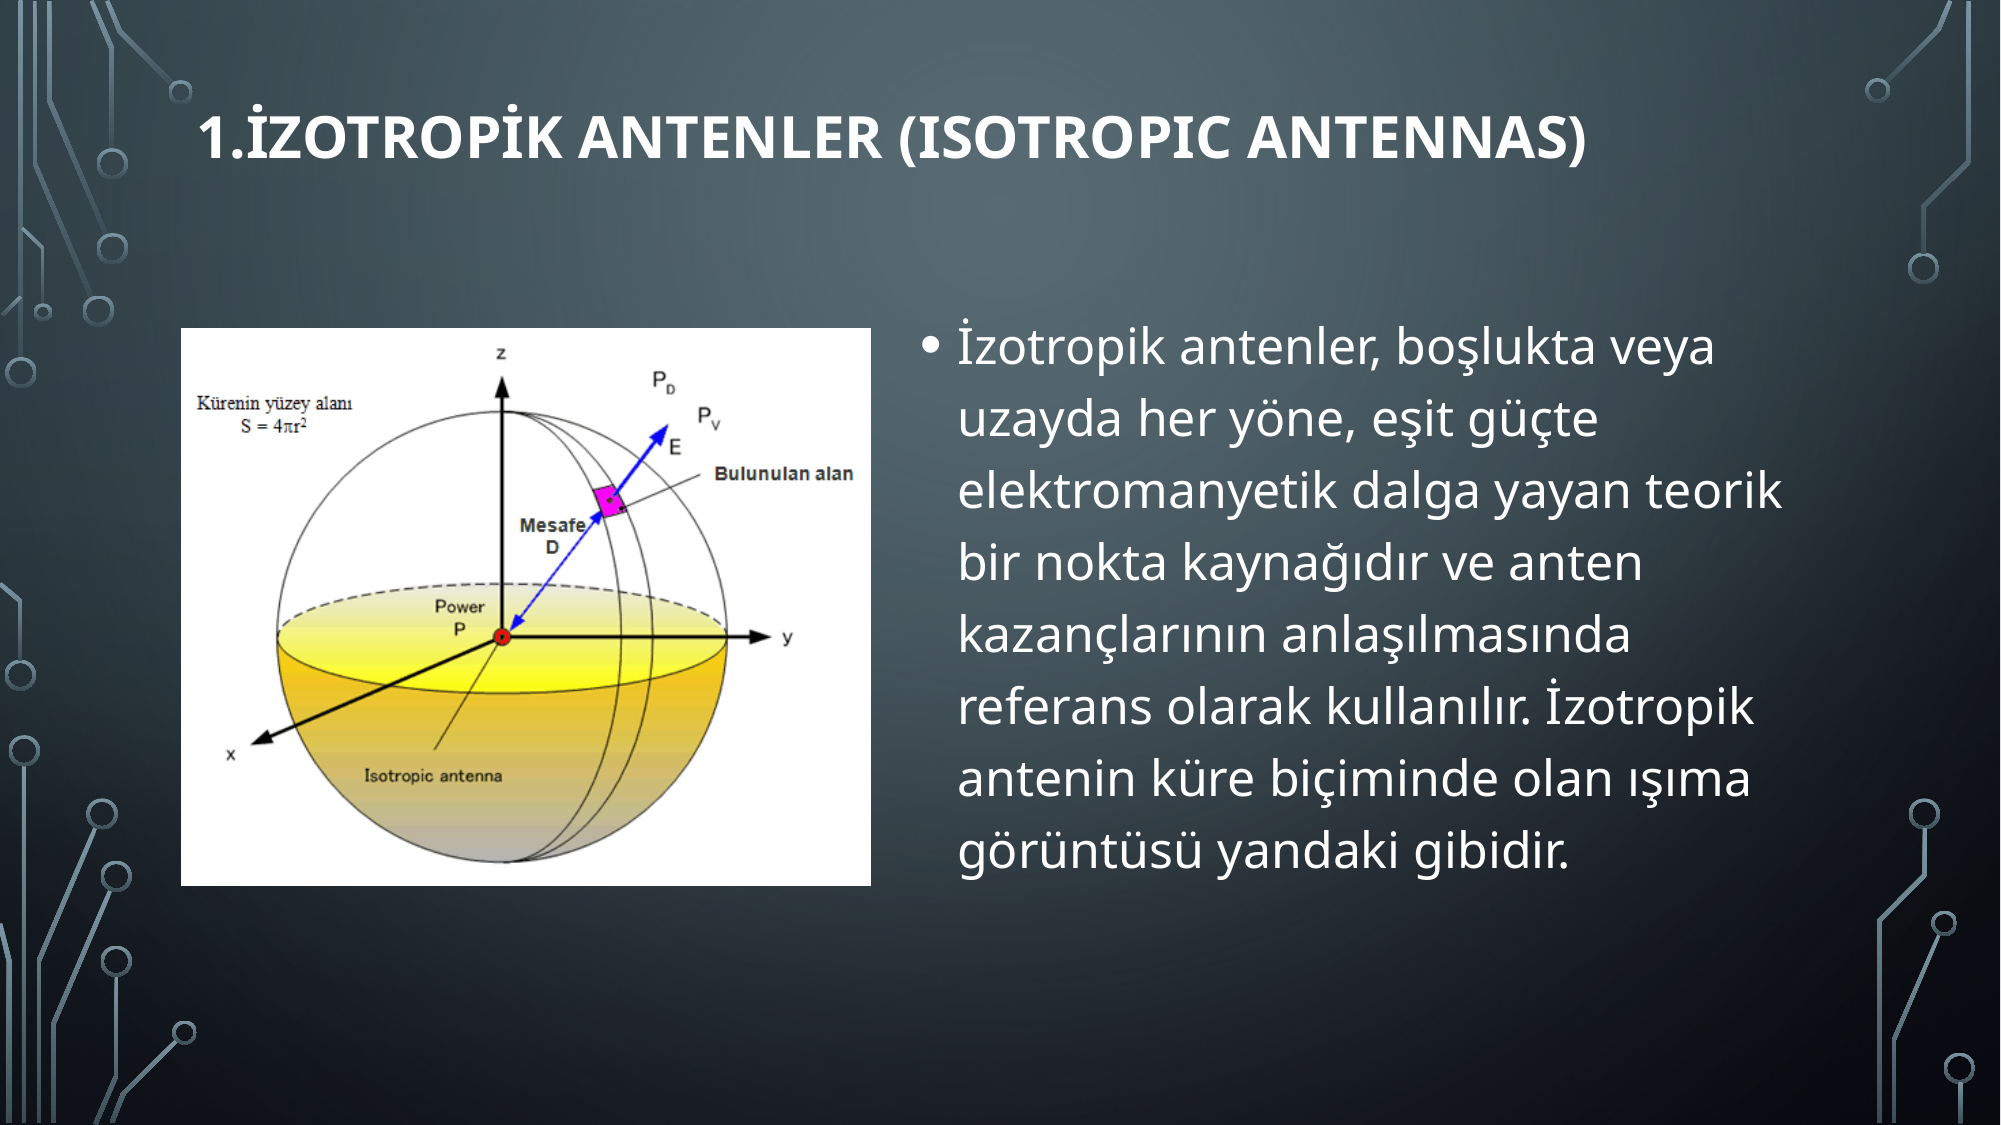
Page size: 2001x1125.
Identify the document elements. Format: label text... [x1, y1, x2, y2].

picture [181, 328, 871, 886]
list İzotropik antenler, boşlukta veya uzayda her yöne, eşit güçte elektromanyetik dalga yayan teorik bir nokta kaynağıdır ve anten kazançlarının anlaşılmasında referans olarak kullanılır. İzotropik antenin küre biçiminde olan ışıma görüntüsü yandaki gibidir. [904, 294, 1842, 1114]
title 1.İzotropik Antenler (Isotropıc Antennas) [181, 40, 1818, 329]
